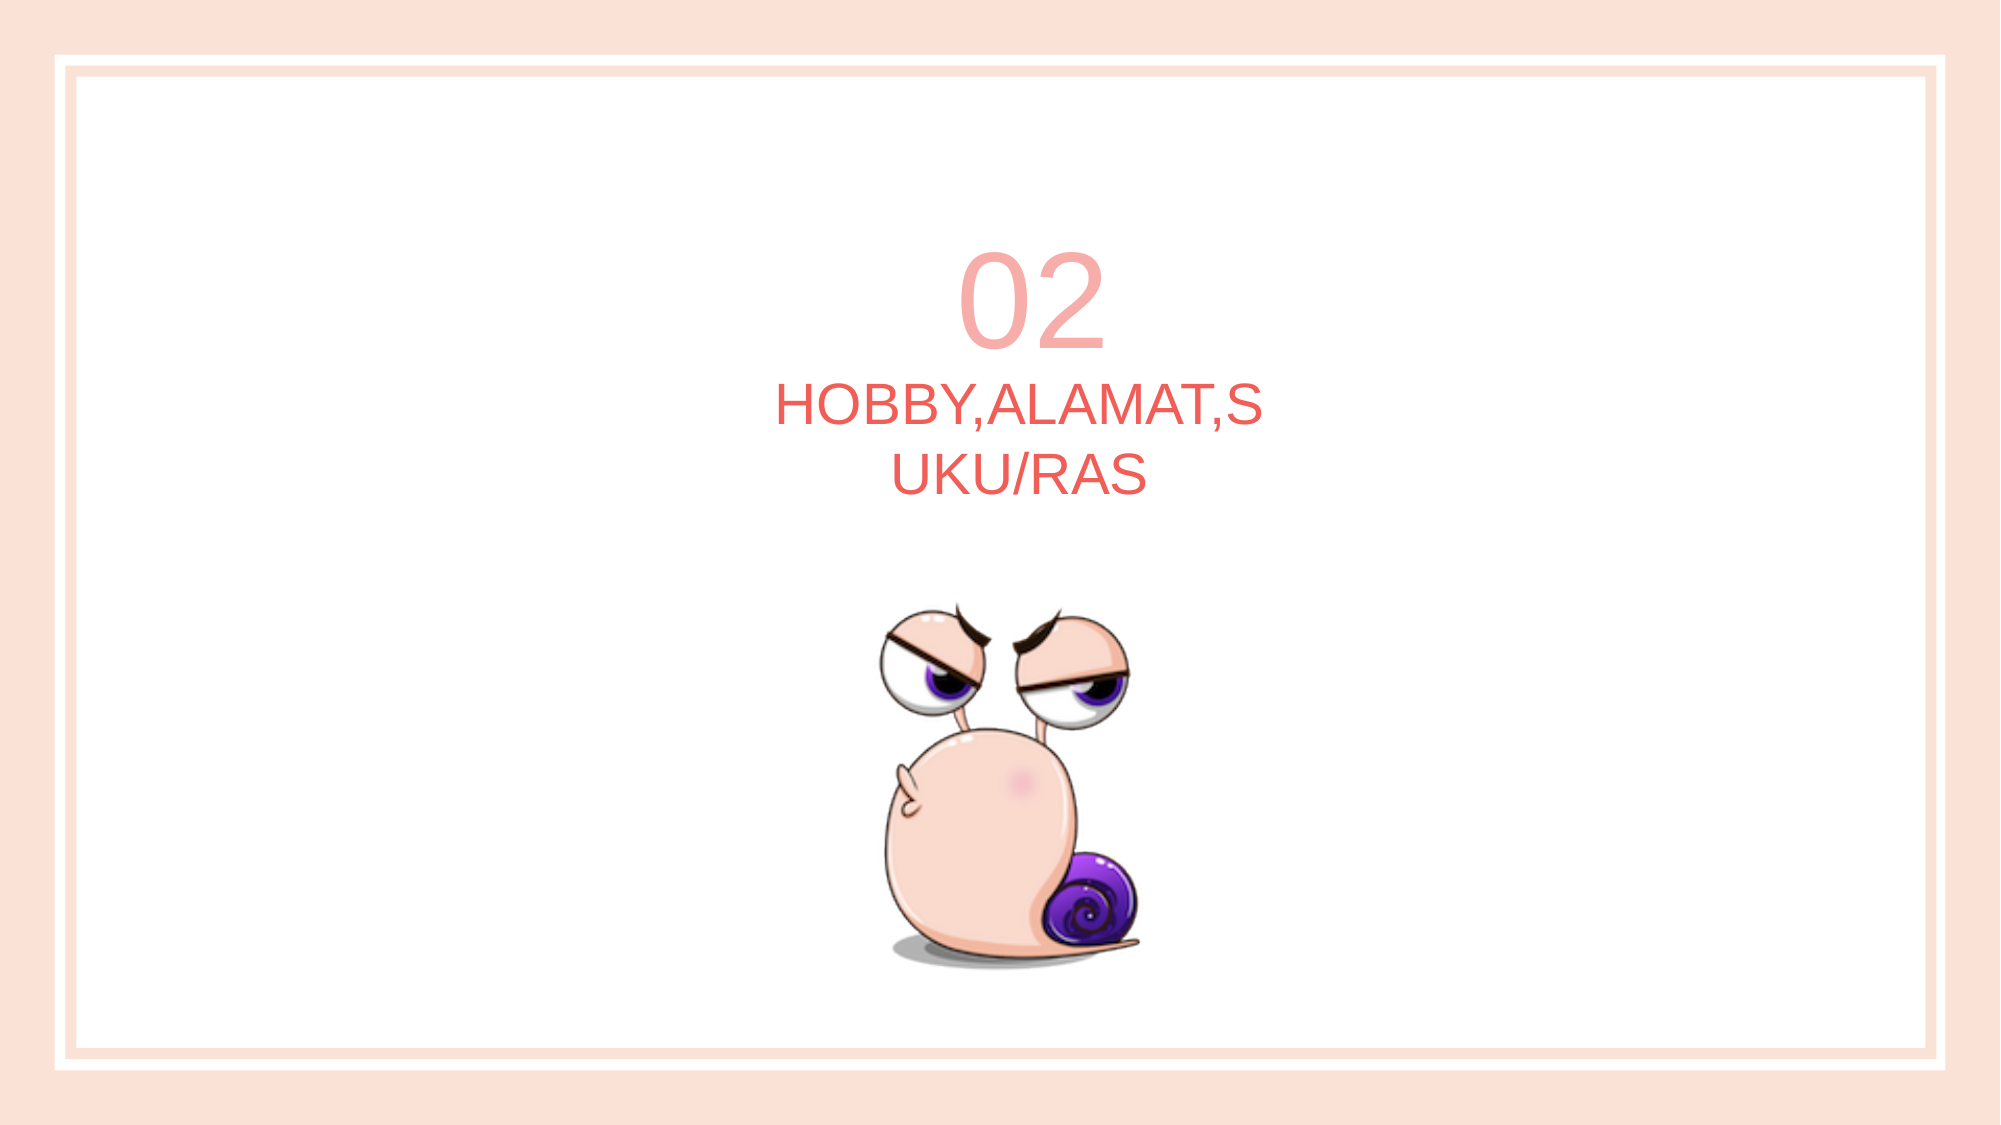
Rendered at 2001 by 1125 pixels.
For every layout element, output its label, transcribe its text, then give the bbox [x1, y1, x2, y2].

text_box HOBBY,ALAMAT,SUKU/RAS [744, 359, 1295, 514]
text_box 02 [941, 203, 1159, 384]
text_box [64, 65, 1938, 1060]
text_box [0, 0, 2000, 1125]
picture [791, 570, 1209, 988]
